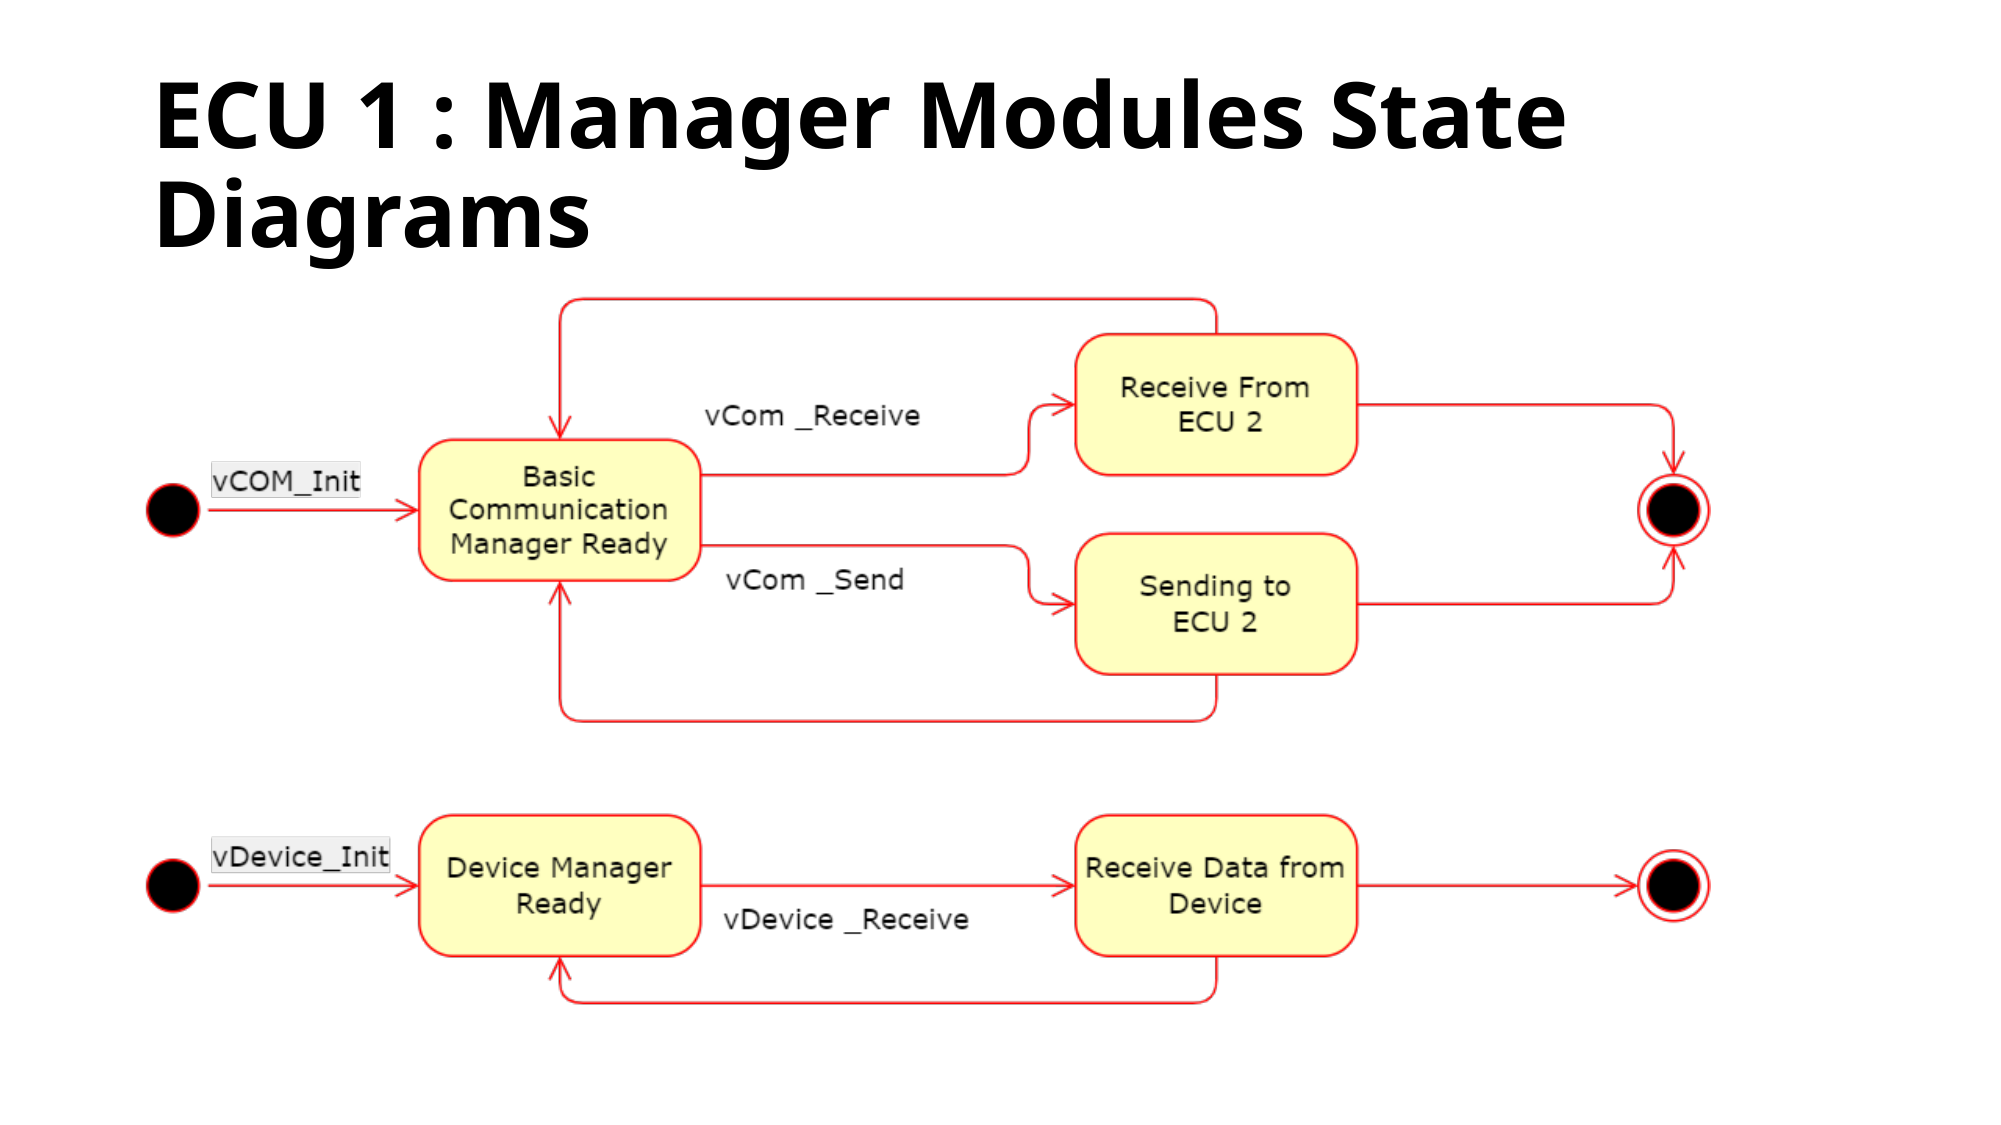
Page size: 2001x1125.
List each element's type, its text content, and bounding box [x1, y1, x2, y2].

title ECU 1 : Manager Modules State Diagrams [137, 59, 1863, 278]
picture [137, 277, 1711, 1028]
